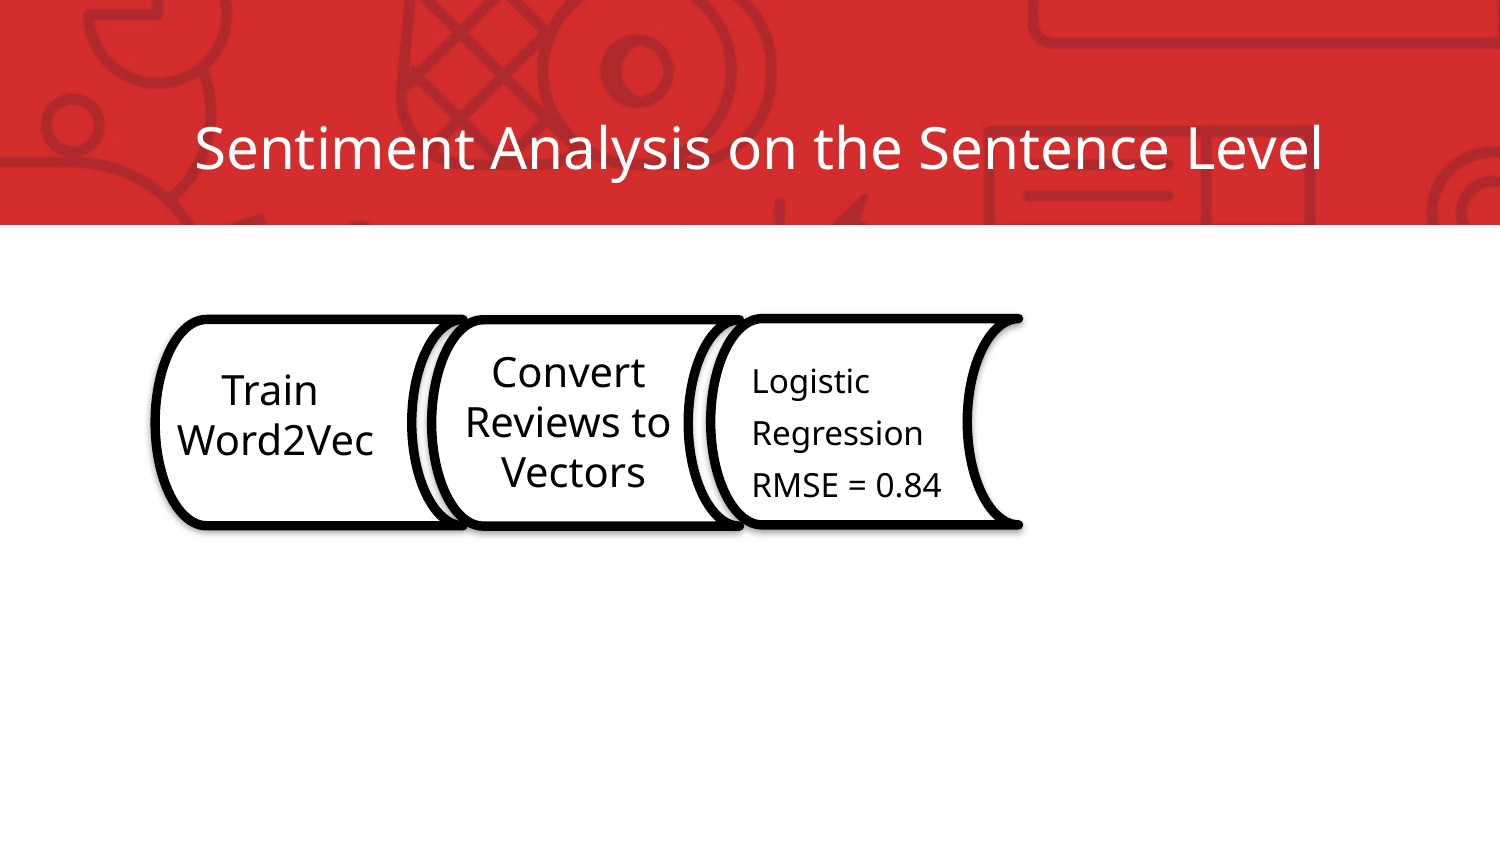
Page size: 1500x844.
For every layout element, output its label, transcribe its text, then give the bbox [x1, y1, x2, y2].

text_box Convert Reviews to Vectors [449, 338, 698, 504]
text_box [709, 317, 1020, 526]
text_box [154, 318, 464, 527]
text_box [452, 319, 741, 365]
picture [0, 0, 1500, 225]
text_box [430, 344, 449, 502]
text_box [450, 481, 741, 527]
text_box Train Word2Vec [161, 356, 389, 472]
text_box Logistic Regression RMSE = 0.84 [736, 340, 957, 512]
